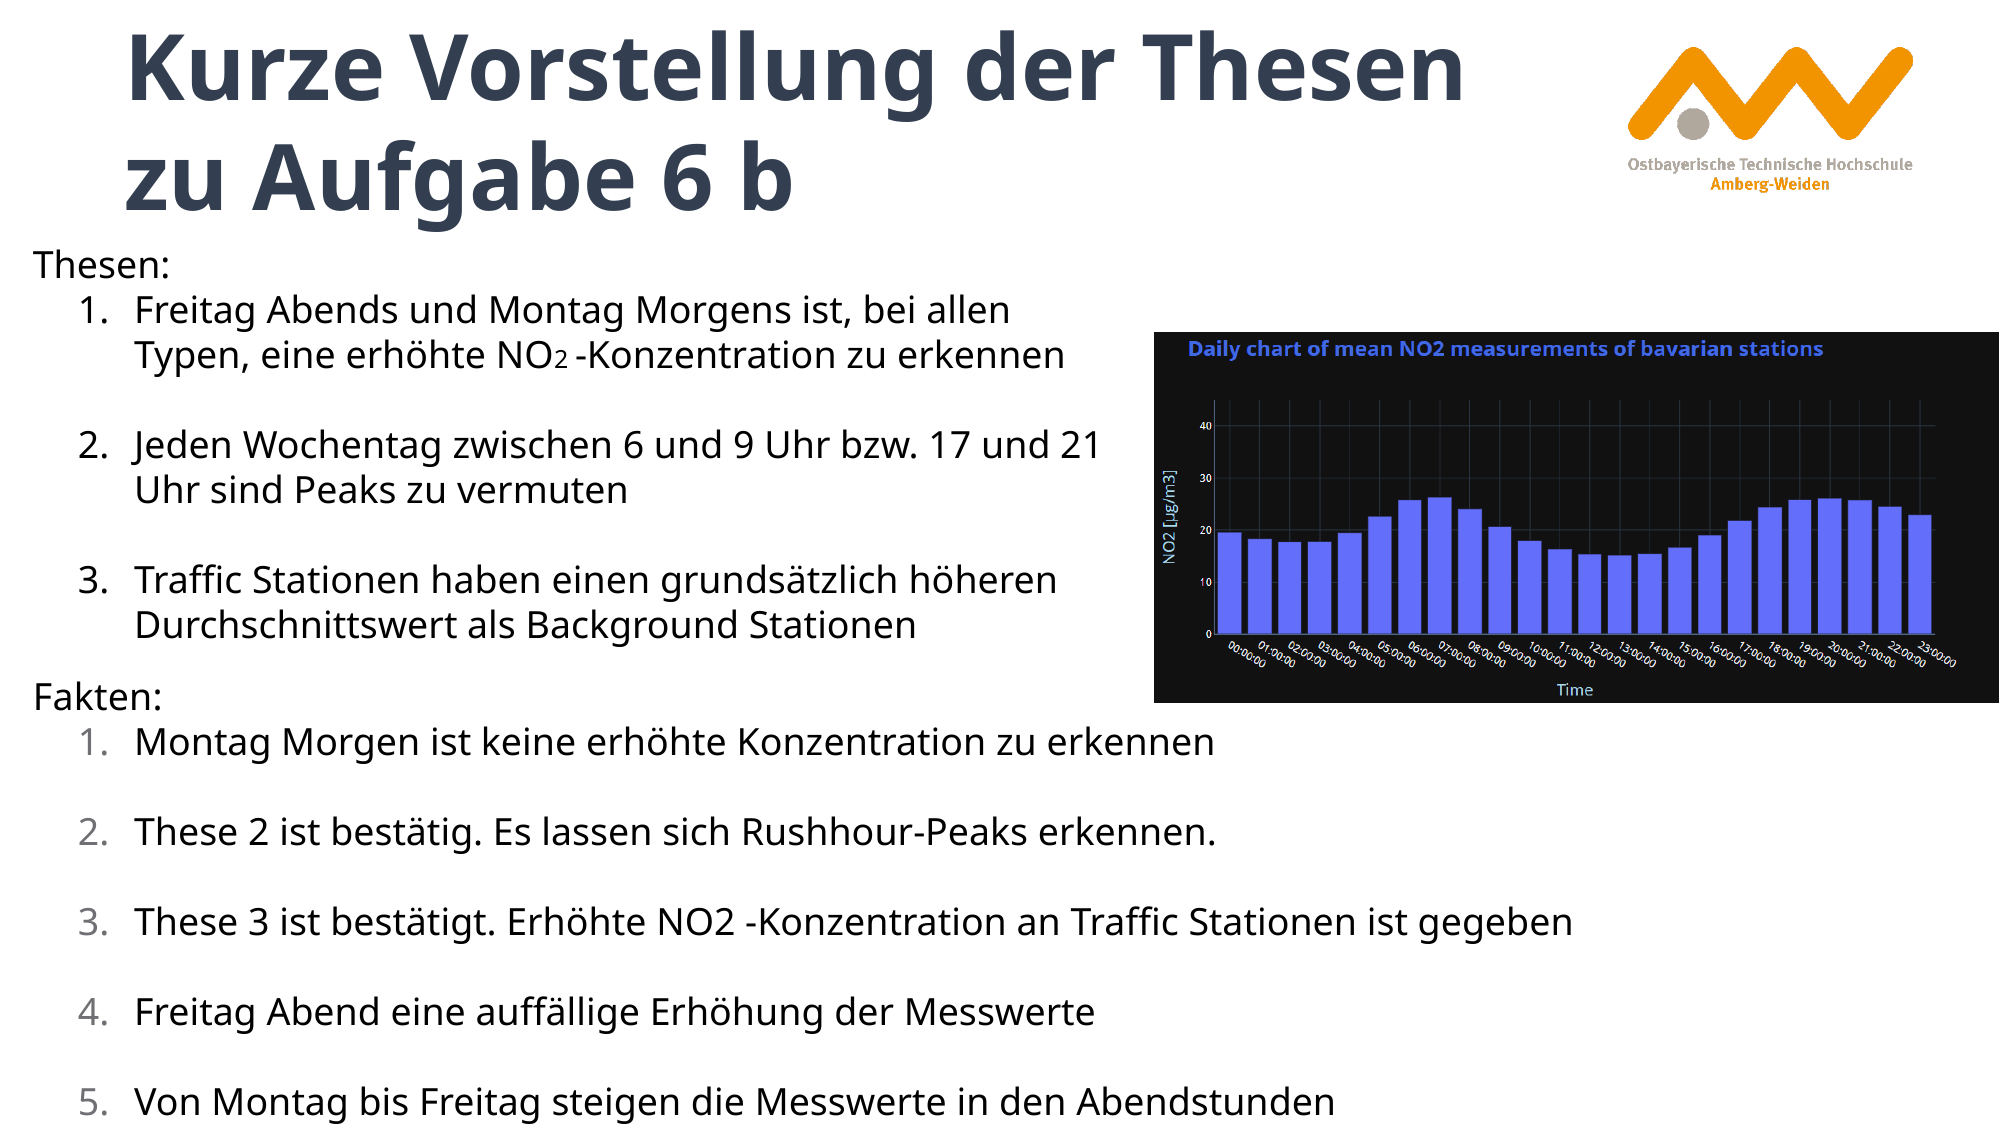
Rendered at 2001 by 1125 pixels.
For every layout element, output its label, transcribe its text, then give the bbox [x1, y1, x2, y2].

text_box Fakten: Montag Morgen ist keine erhöhte Konzentration zu erkennen These 2 ist bestätig. Es lassen sich Rushhour-Peaks erkennen. These 3 ist bestätigt. Erhöhte NO2 -Konzentration an Traffic Stationen ist gegeben Freitag Abend eine auffällige Erhöhung der Messwerte Von Montag bis Freitag steigen die Messwerte in den Abendstunden [18, 665, 1909, 1125]
text_box Kurze Vorstellung der Thesen zu Aufgabe 6 b [109, 1, 1553, 237]
text_box Thesen: Freitag Abends und Montag Morgens ist, bei allen Typen, eine erhöhte NO2 -Konzentration zu erkennen Jeden Wochentag zwischen 6 und 9 Uhr bzw. 17 und 21 Uhr sind Peaks zu vermuten Traffic Stationen haben einen grundsätzlich höheren Durchschnittswert als Background Stationen [18, 233, 1133, 665]
picture [1628, 47, 1914, 193]
picture [1154, 331, 2000, 704]
